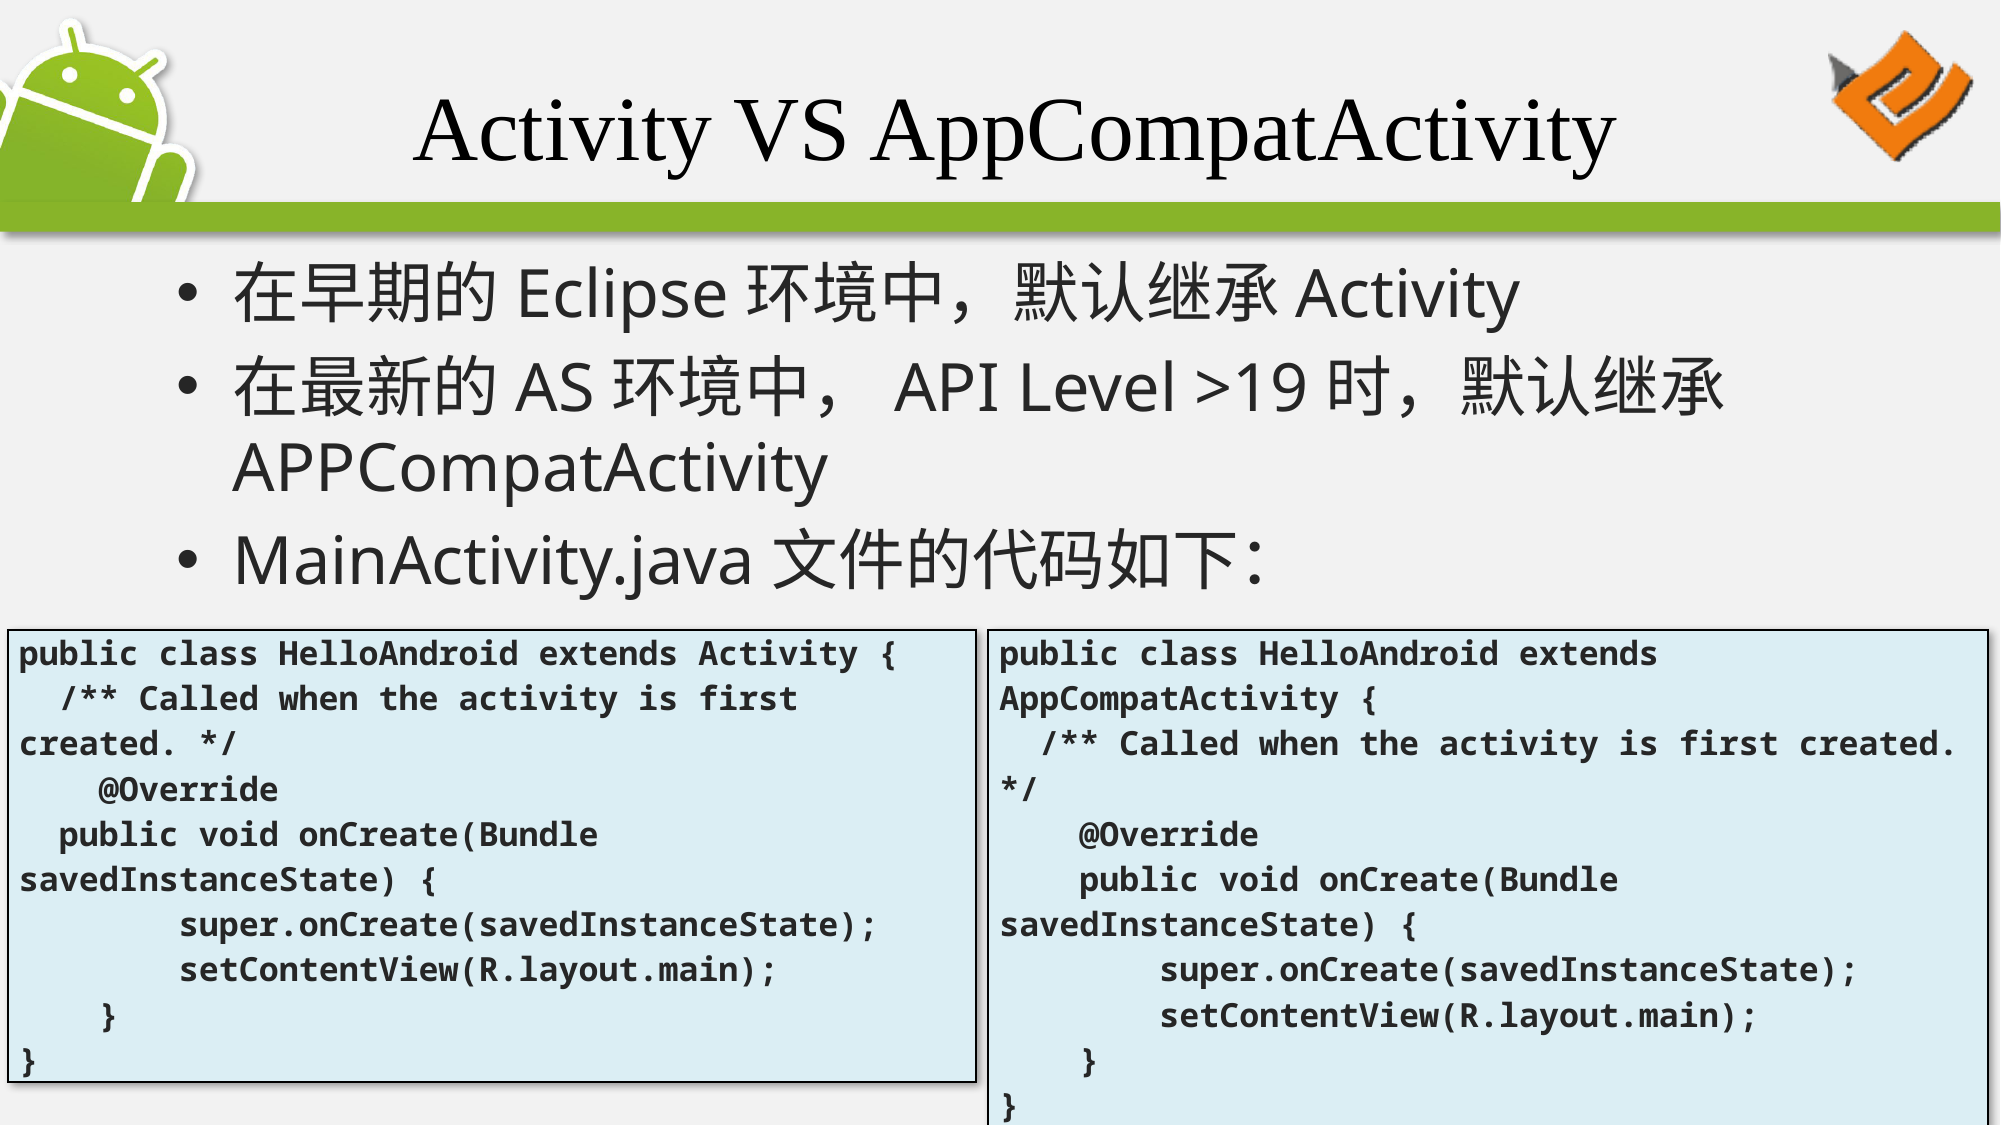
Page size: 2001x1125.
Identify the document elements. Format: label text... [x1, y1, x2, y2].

title Activity VS AppCompatActivity [208, 45, 1824, 203]
picture [0, 7, 209, 202]
picture [1828, 30, 1973, 161]
table_header public class HelloAndroid extends AppCompatActivity { /** Called when the activity is first created. */ @Override public void onCreate(Bundle savedInstanceState) { super.onCreate(savedInstanceState); setContentView(R.layout.main); } } [989, 631, 1987, 1125]
table_header public class HelloAndroid extends Activity { /** Called when the activity is first created. */ @Override public void onCreate(Bundle savedInstanceState) { super.onCreate(savedInstanceState); setContentView(R.layout.main); } } [9, 631, 975, 1081]
list 在早期的Eclipse环境中，默认继承Activity 在最新的AS环境中，API Level >19时，默认继承APPCompatActivity MainActivity.java文件的代码如下： [161, 243, 1839, 625]
